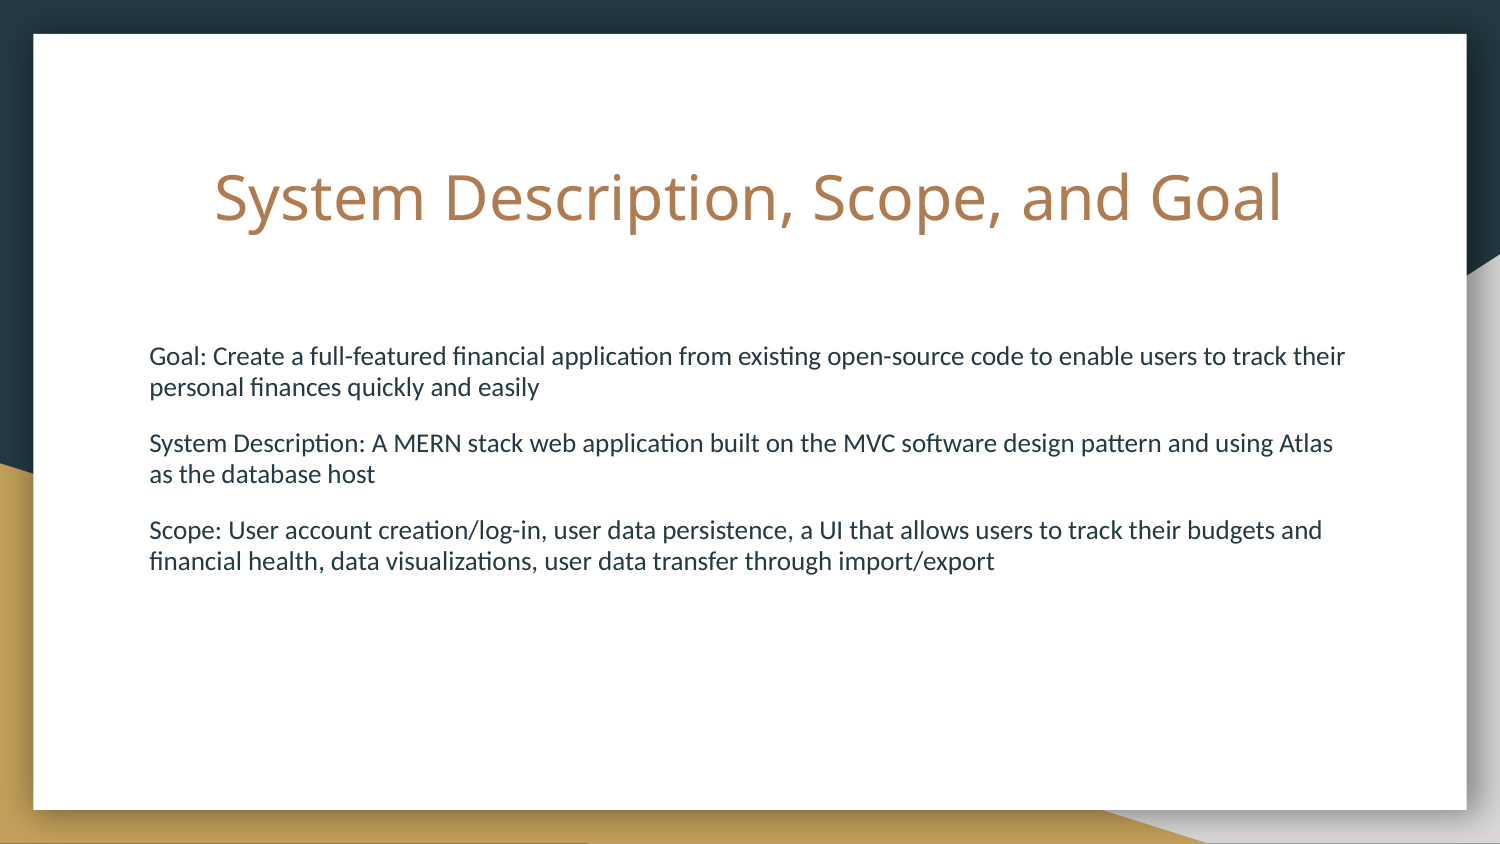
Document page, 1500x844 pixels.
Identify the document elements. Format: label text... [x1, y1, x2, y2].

list Goal: Create a full-featured financial application from existing open-source code to enable users to track their personal finances quickly and easily System Description: A MERN stack web application built on the MVC software design pattern and using Atlas as the database host Scope: User account creation/log-in, user data persistence, a UI that allows users to track their budgets and financial health, data visualizations, user data transfer through import/export [134, 326, 1366, 729]
title System Description, Scope, and Goal [134, 138, 1366, 296]
